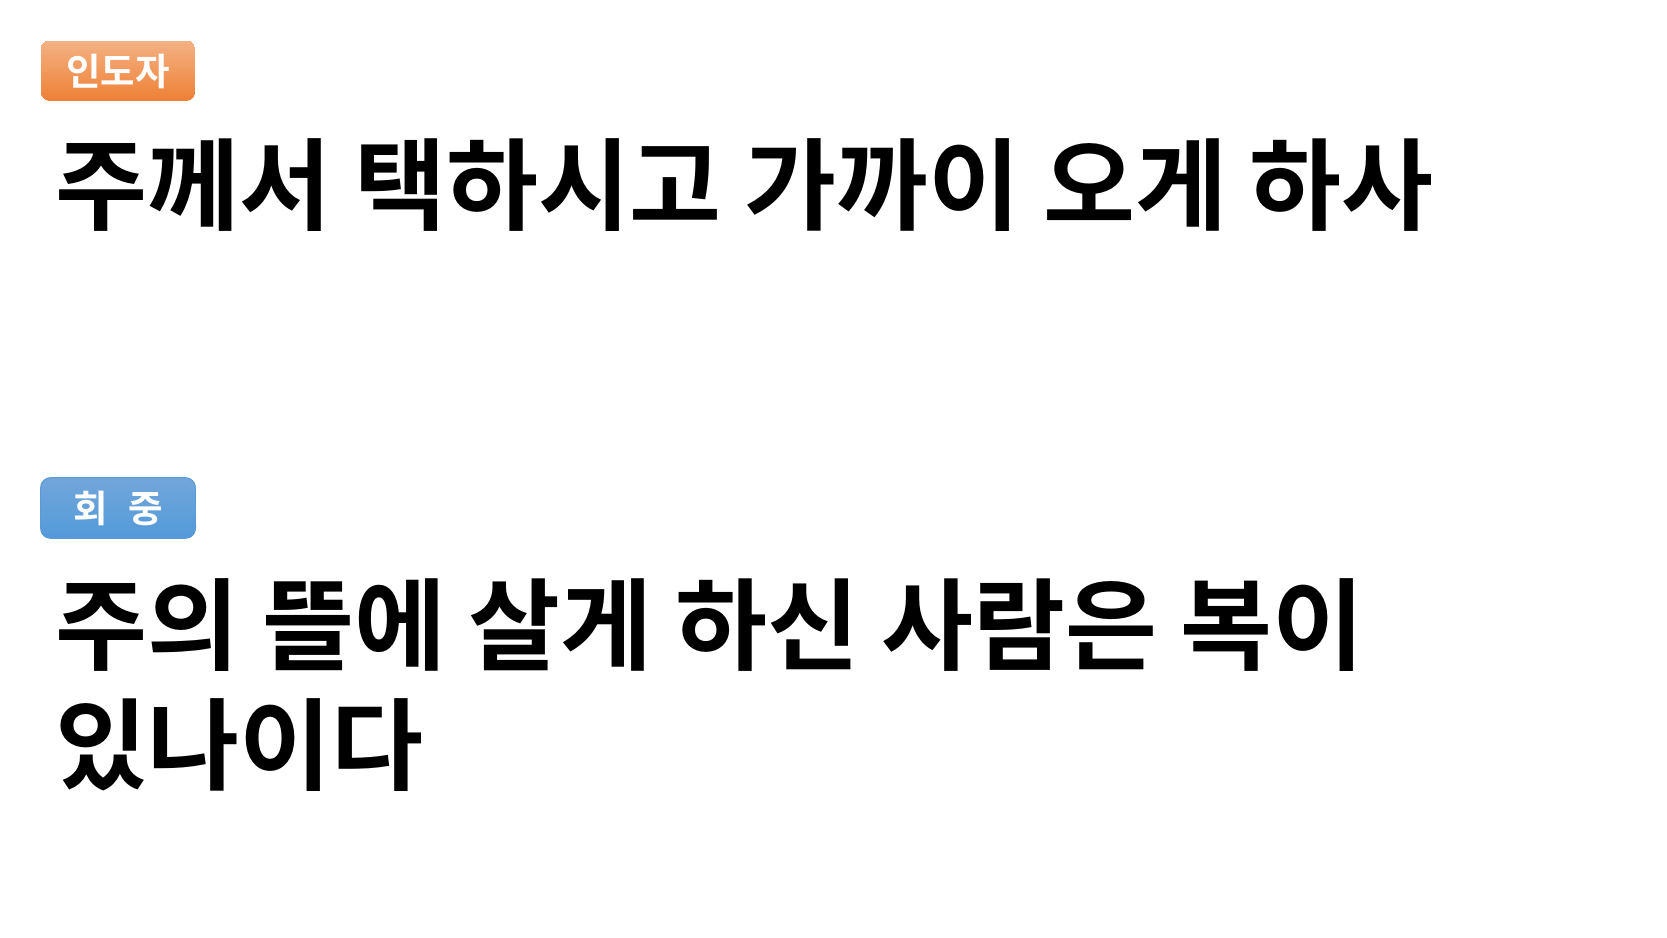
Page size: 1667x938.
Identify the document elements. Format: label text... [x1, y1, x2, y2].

list 주의 뜰에 살게 하신 사람은 복이 있나이다 [40, 555, 1633, 901]
list 주께서 택하시고 가까이 오게 하사 [40, 114, 1633, 460]
